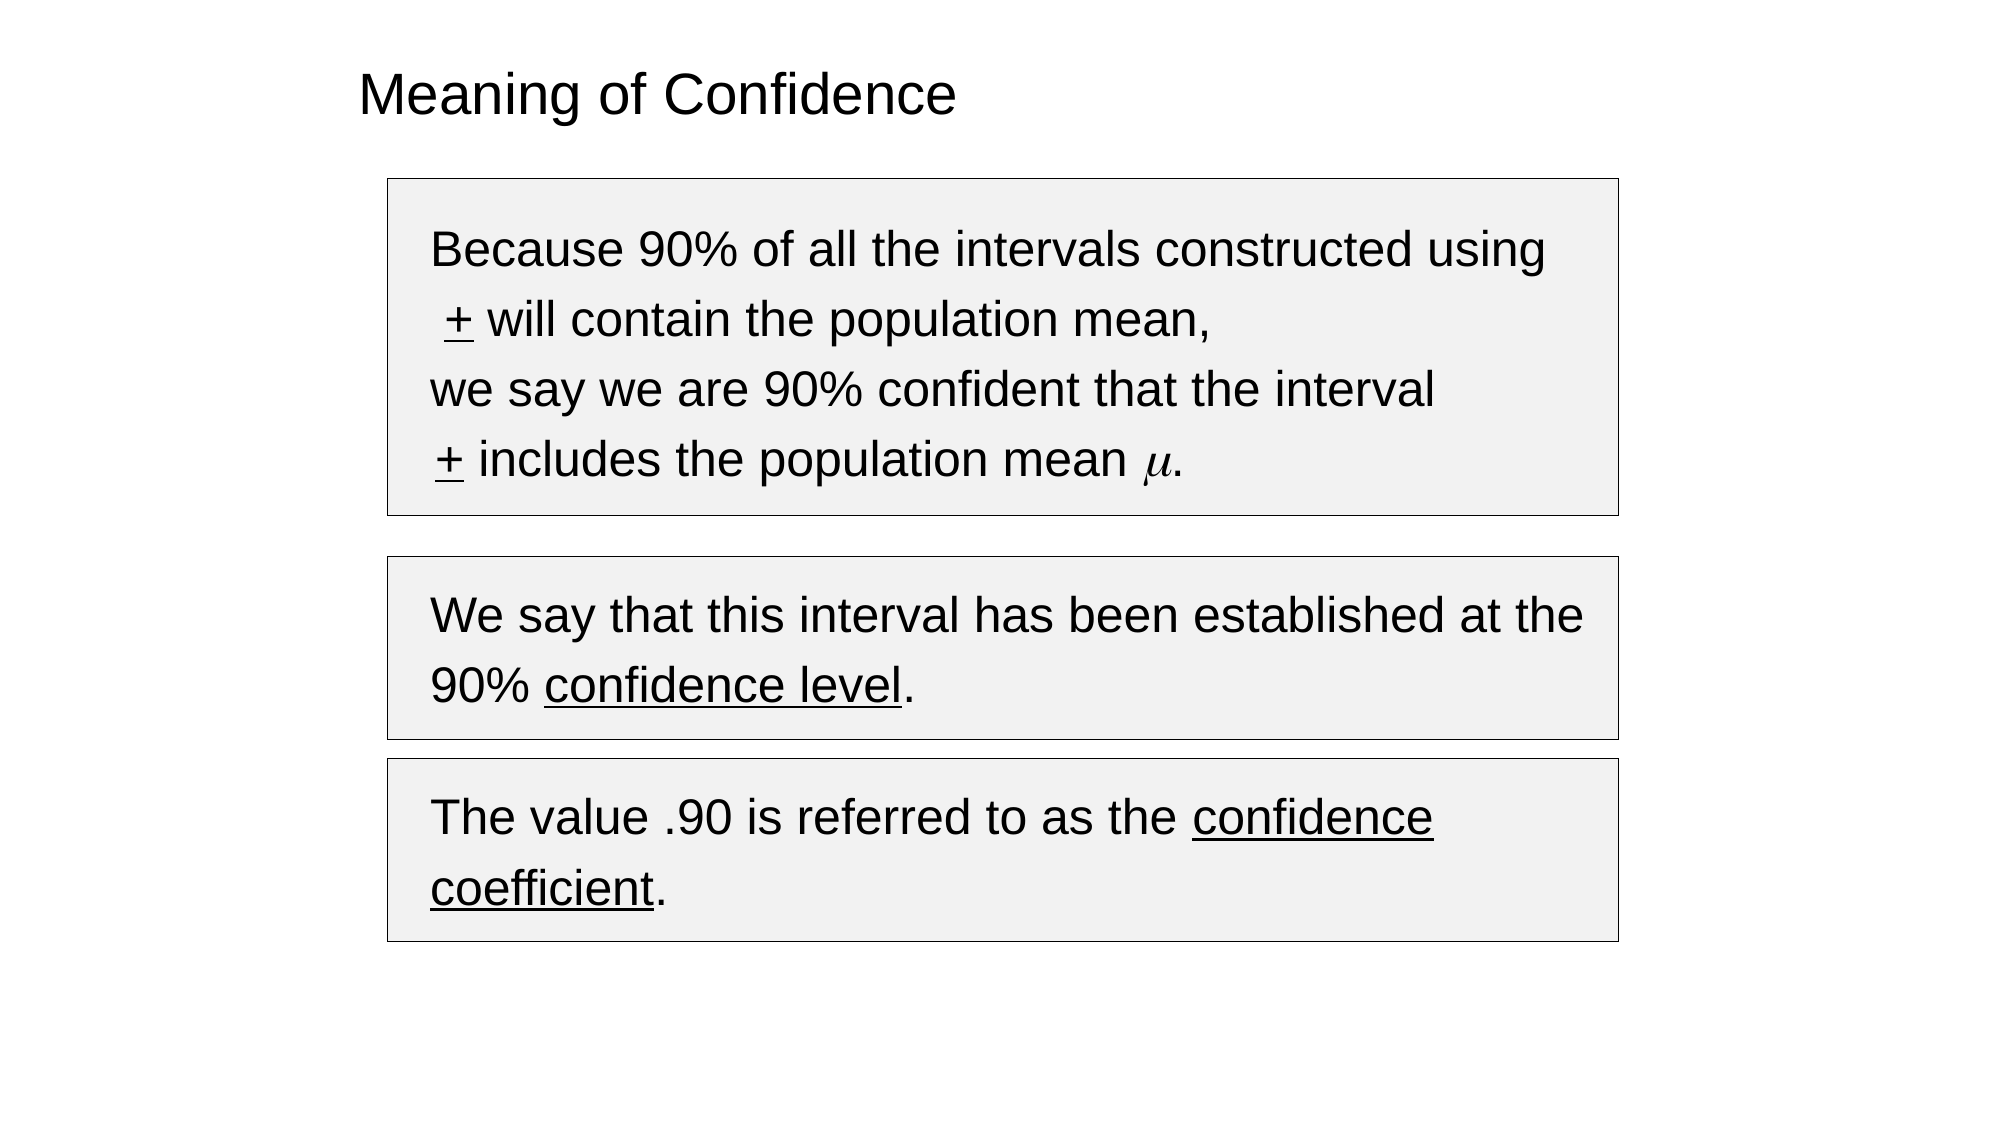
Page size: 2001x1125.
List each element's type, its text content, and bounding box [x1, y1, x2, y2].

text_box The value .90 is referred to as the confidence coefficient. [387, 758, 1619, 942]
text_box We say that this interval has been established at the 90% confidence level. [387, 556, 1619, 740]
text_box Meaning of Confidence [343, 41, 1619, 141]
